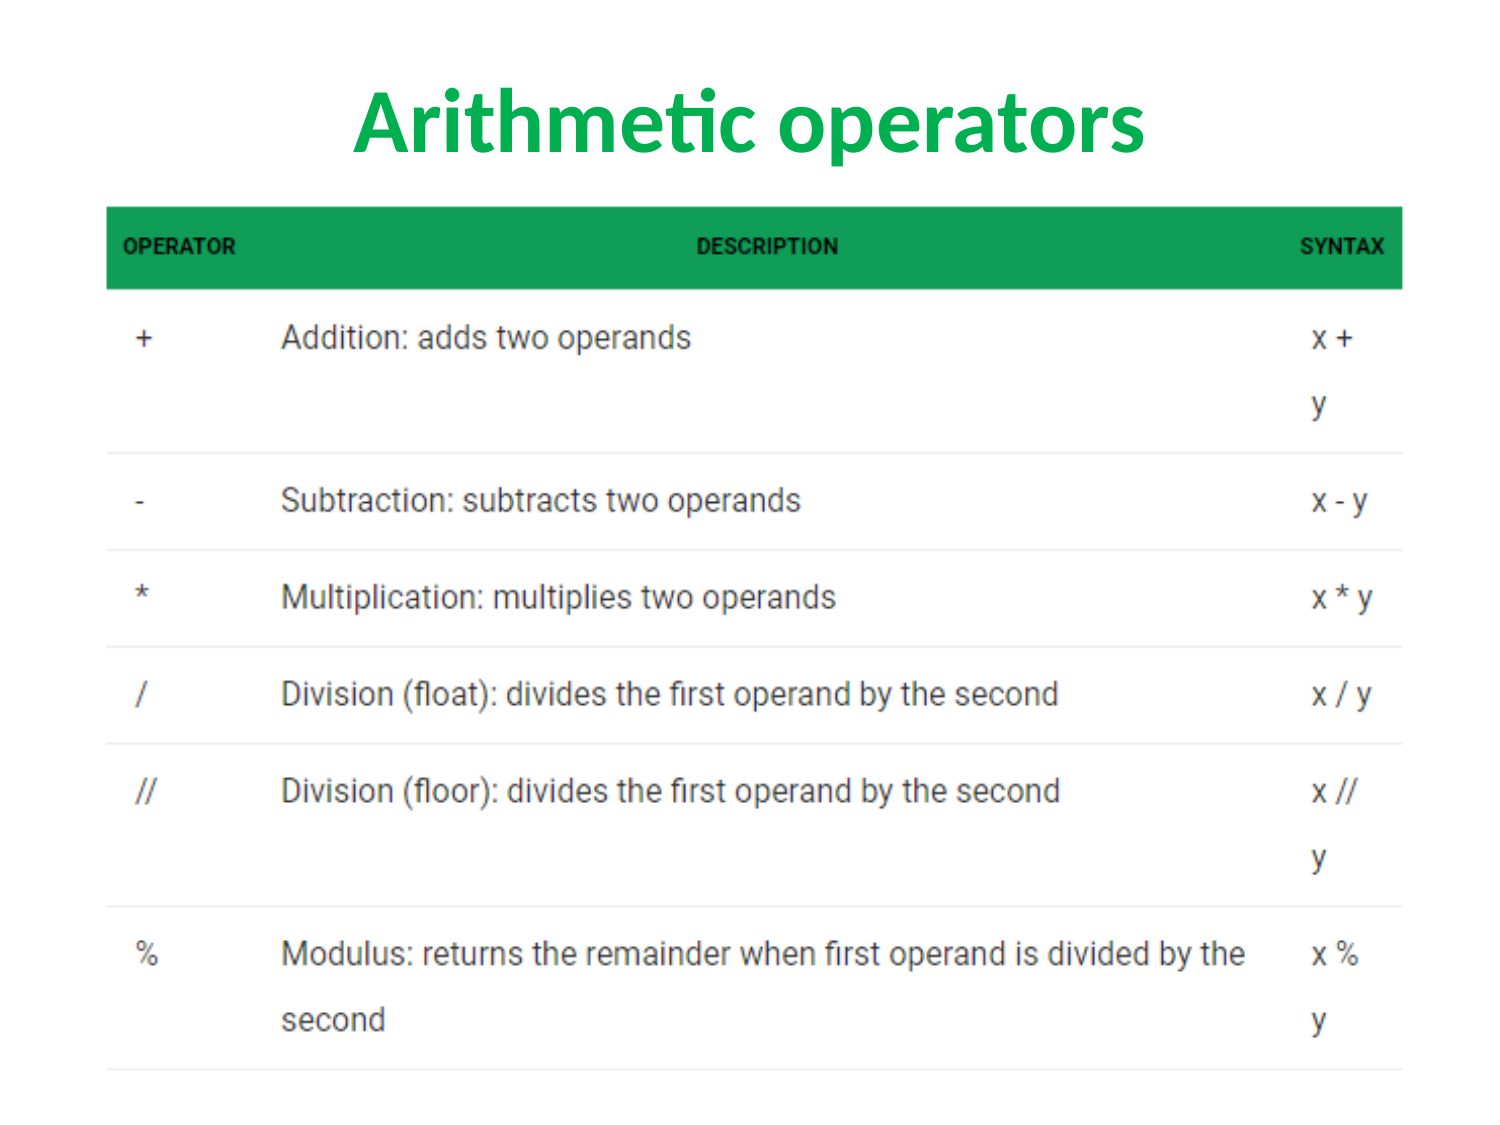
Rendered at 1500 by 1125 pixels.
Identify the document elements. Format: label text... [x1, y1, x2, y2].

title Arithmetic operators [75, 45, 1425, 188]
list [99, 199, 1413, 1076]
